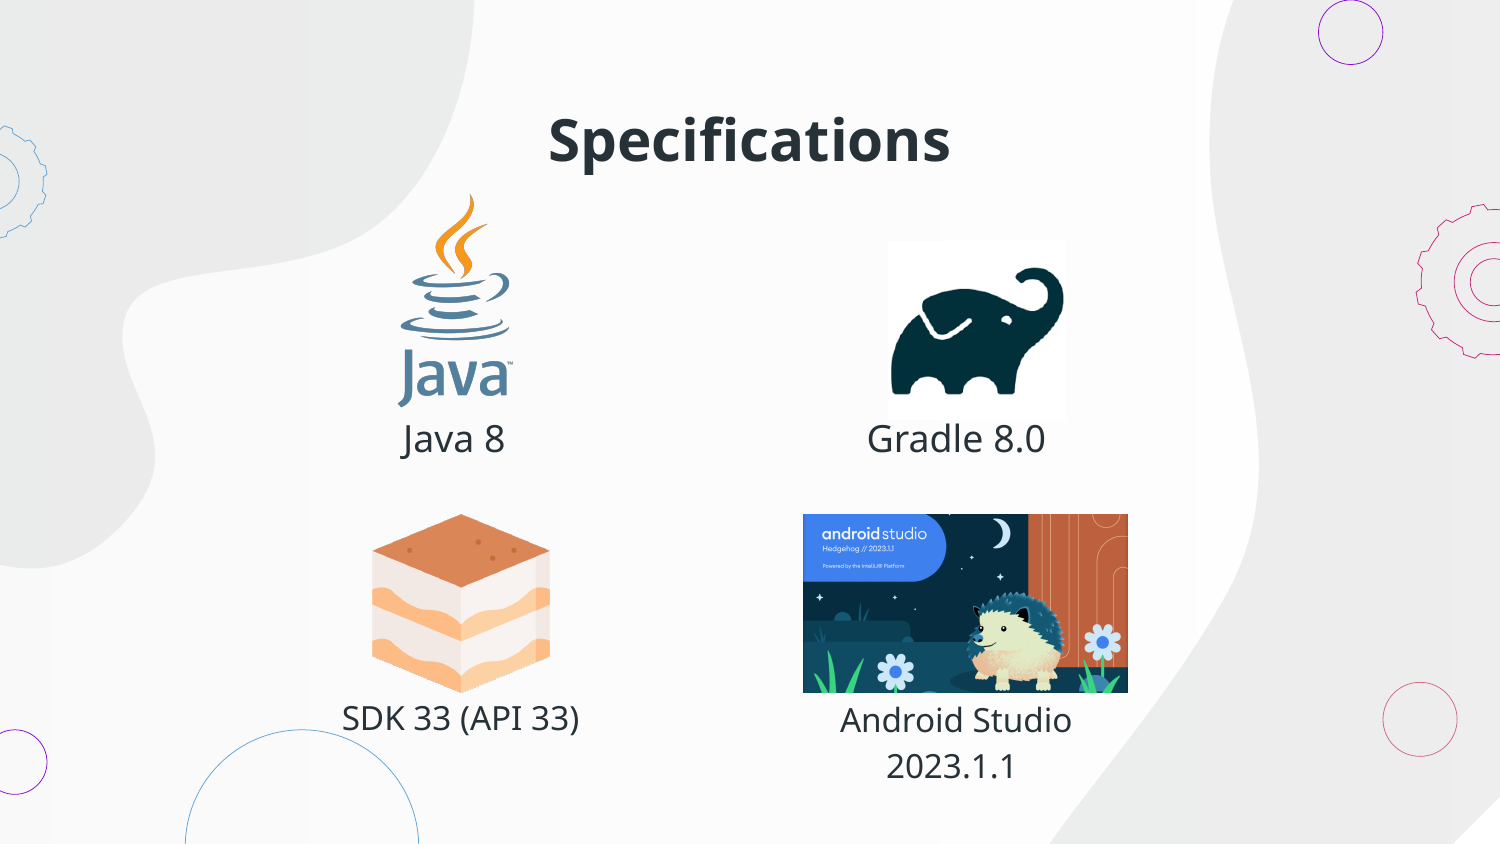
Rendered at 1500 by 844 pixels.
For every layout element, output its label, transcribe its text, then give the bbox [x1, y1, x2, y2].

text_box Java 8 [365, 393, 543, 475]
text_box Android Studio 2023.1.1 [794, 678, 1119, 760]
picture [371, 514, 550, 693]
title Specifications [116, 107, 1383, 168]
text_box Gradle 8.0 [847, 393, 1066, 475]
picture [395, 192, 514, 409]
picture [802, 514, 1128, 693]
text_box SDK 33 (API 33) [324, 676, 597, 758]
picture [887, 241, 1066, 420]
